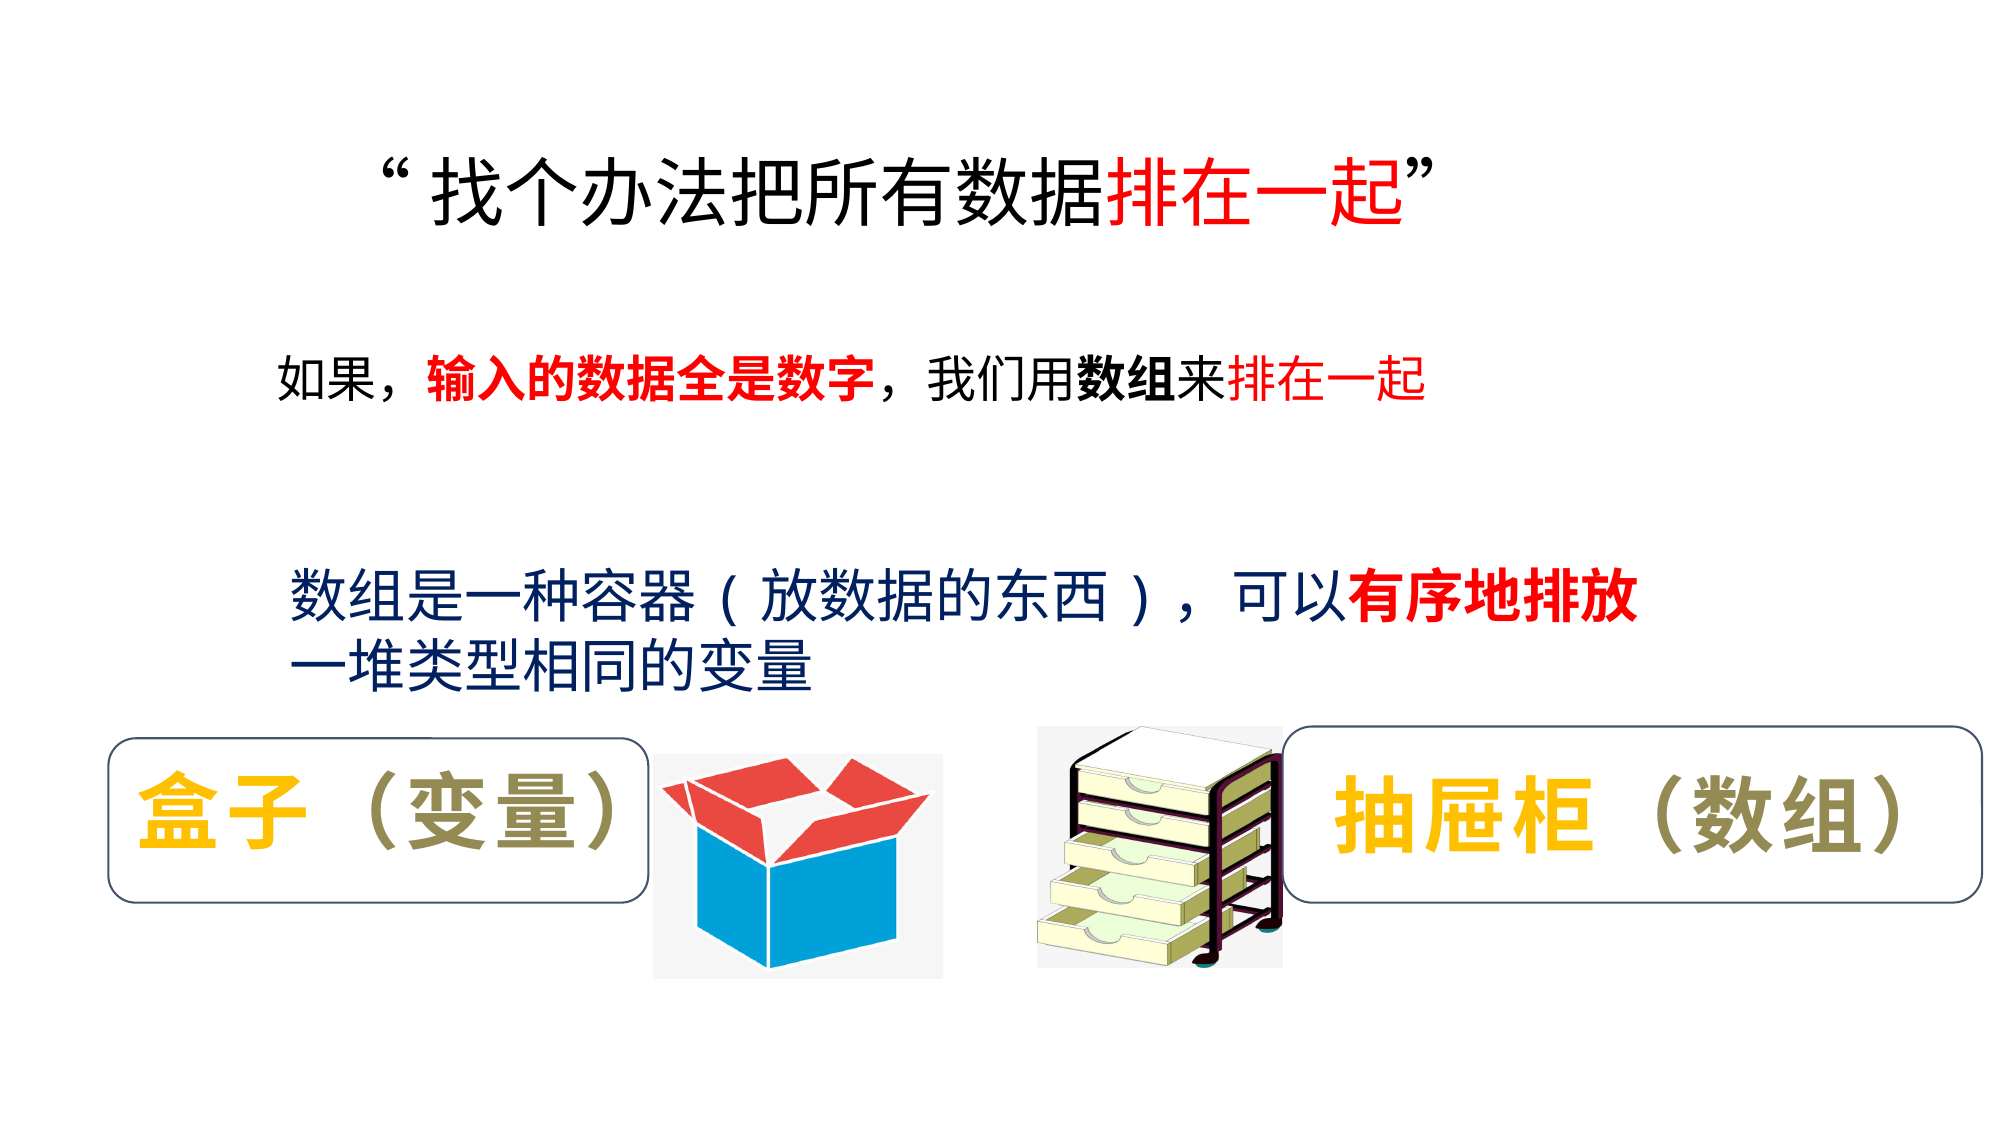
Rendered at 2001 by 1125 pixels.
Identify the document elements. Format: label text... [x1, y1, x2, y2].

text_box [83, 738, 722, 903]
text_box 数组是一种容器(放数据的东西)，可以有序地排放一堆类型相同的变量 [274, 552, 1679, 707]
text_box 如果，输入的数据全是数字，我们用数组来排在一起 [261, 340, 1453, 416]
picture [1037, 726, 1283, 968]
title “找个办法把所有数据排在一起” [321, 87, 1834, 306]
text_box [1282, 726, 2000, 903]
picture [653, 754, 943, 979]
